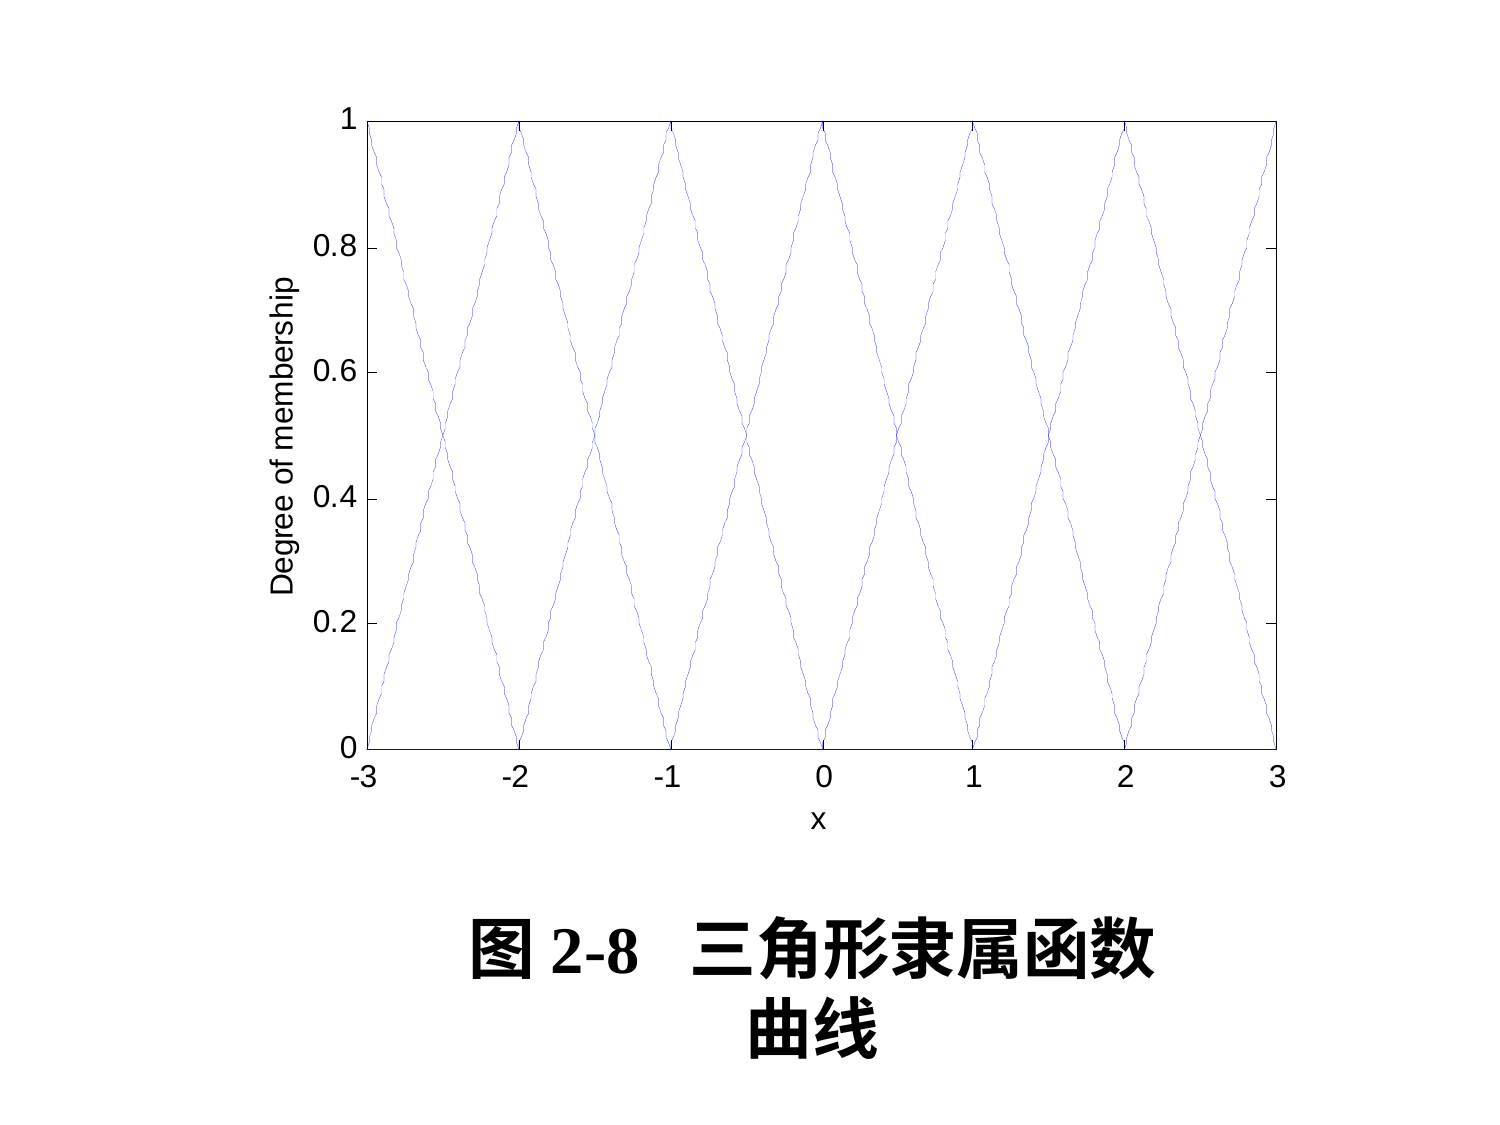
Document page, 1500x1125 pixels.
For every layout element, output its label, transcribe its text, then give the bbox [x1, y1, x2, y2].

picture [212, 62, 1392, 838]
text_box 图2-8 三角形隶属函数曲线 [425, 899, 1200, 1075]
